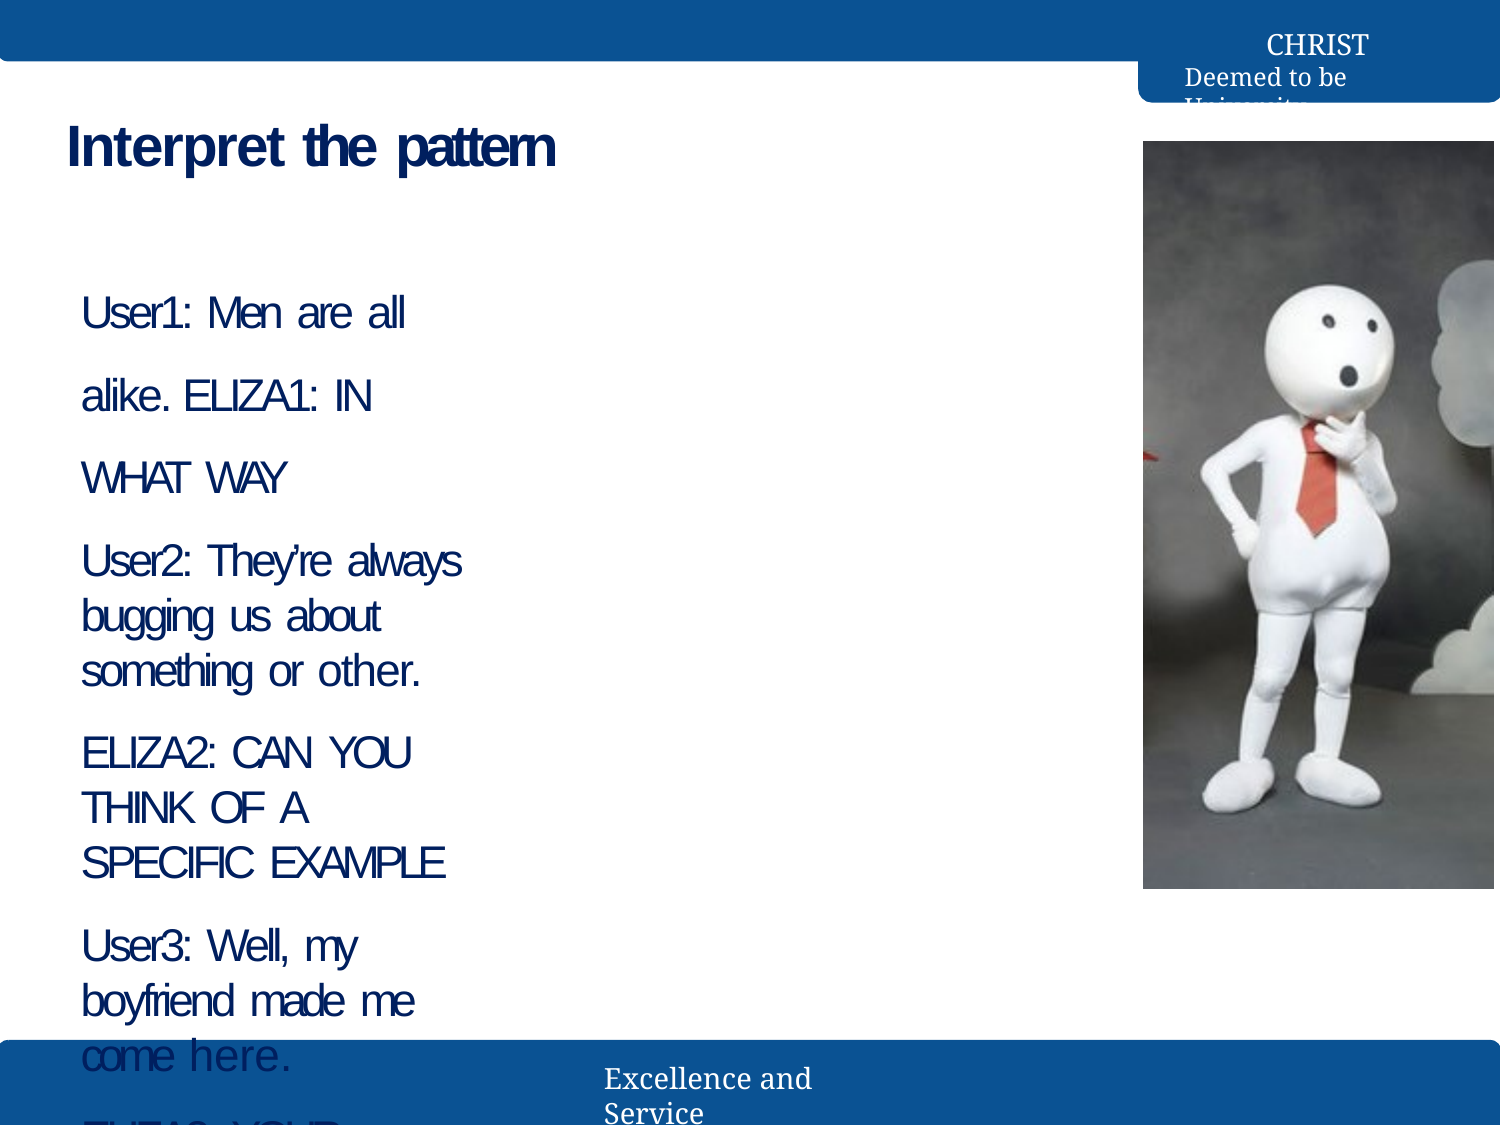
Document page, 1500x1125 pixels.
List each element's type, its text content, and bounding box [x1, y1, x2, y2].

picture [1142, 140, 1495, 889]
text_box CHRIST [1264, 24, 1378, 59]
footer Excellence and Service [601, 1060, 899, 1125]
text_box Deemed to be University [1182, 59, 1459, 122]
title Interpret the pattern [64, 105, 650, 296]
text_box User1: Men are all alike. ELIZA1: IN WHAT WAY User2: They’re always bugging us about something or other. ELIZA2: CAN YOU THINK OF A SPECIFIC EXAMPLE User3: Well, my boyfriend made me come here. ELIZA3: YOUR BOYFRIEND MADE YOU COME HERE User4: He says I’m depressed much of the time. ELIZA4: I AM SORRY TO HEAR YOU ARE DEPRESSED [78, 253, 1085, 1125]
